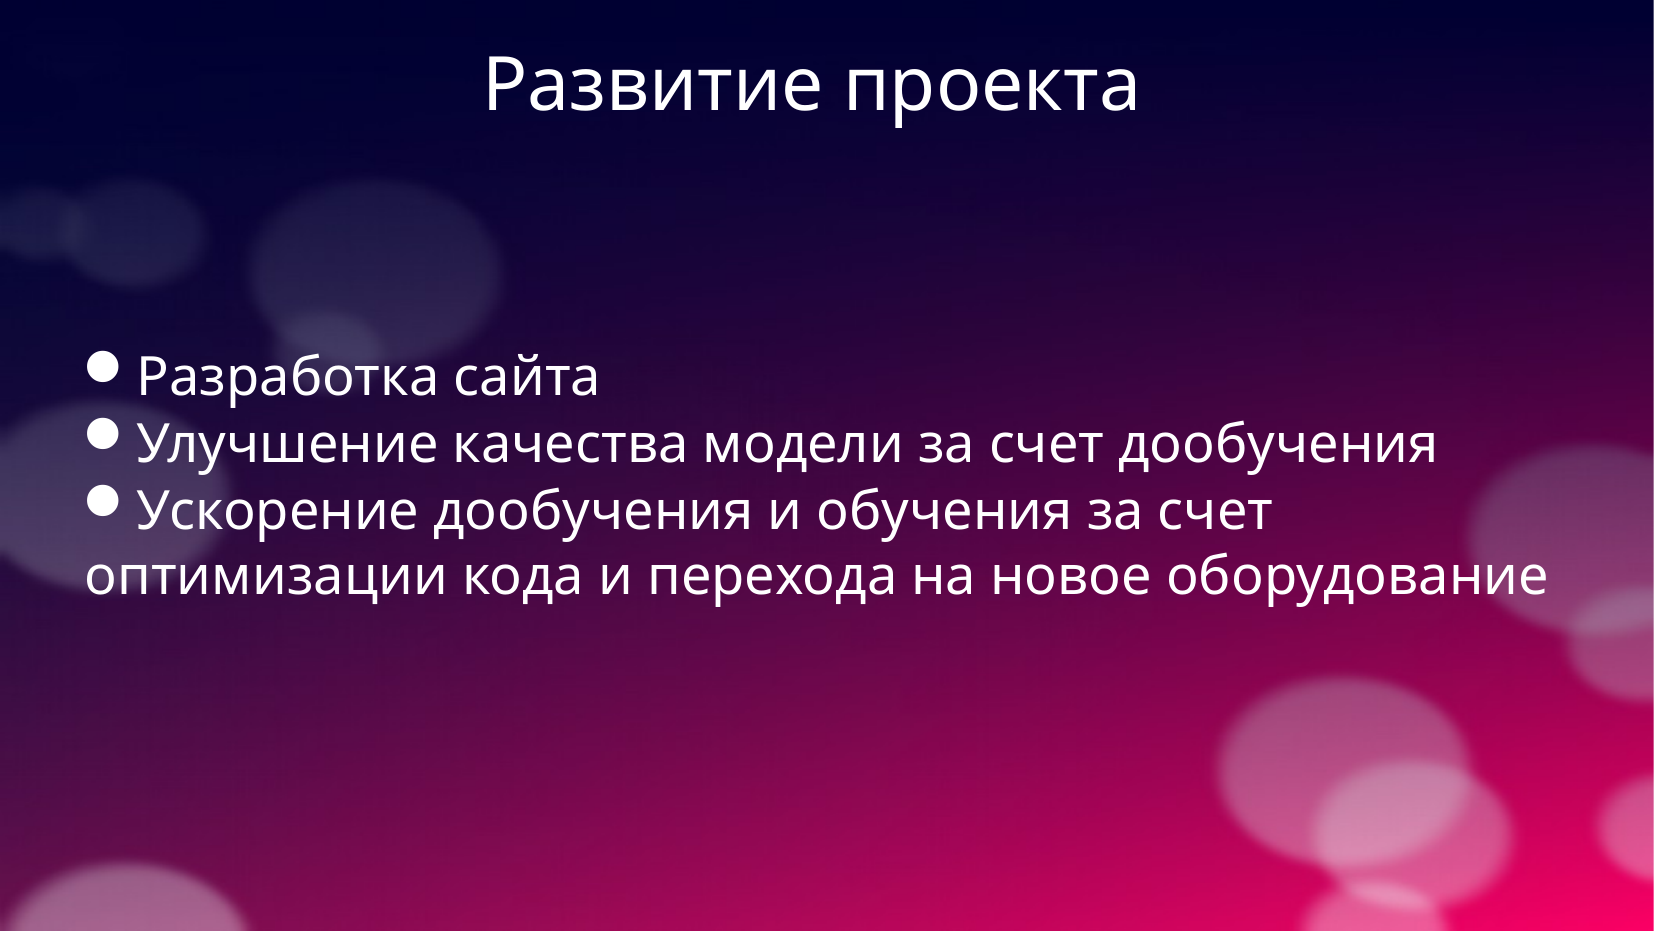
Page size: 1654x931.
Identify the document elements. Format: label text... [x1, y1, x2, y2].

text_box [82, 606, 1571, 901]
text_box [82, 234, 1571, 339]
text_box Развитие проекта [480, 32, 1654, 330]
text_box Разработка сайта Улучшение качества модели за счет дообучения Ускорение дообучения и обучения за счет оптимизации кода и перехода на новое оборудование [82, 339, 1635, 606]
picture [0, 0, 1654, 931]
